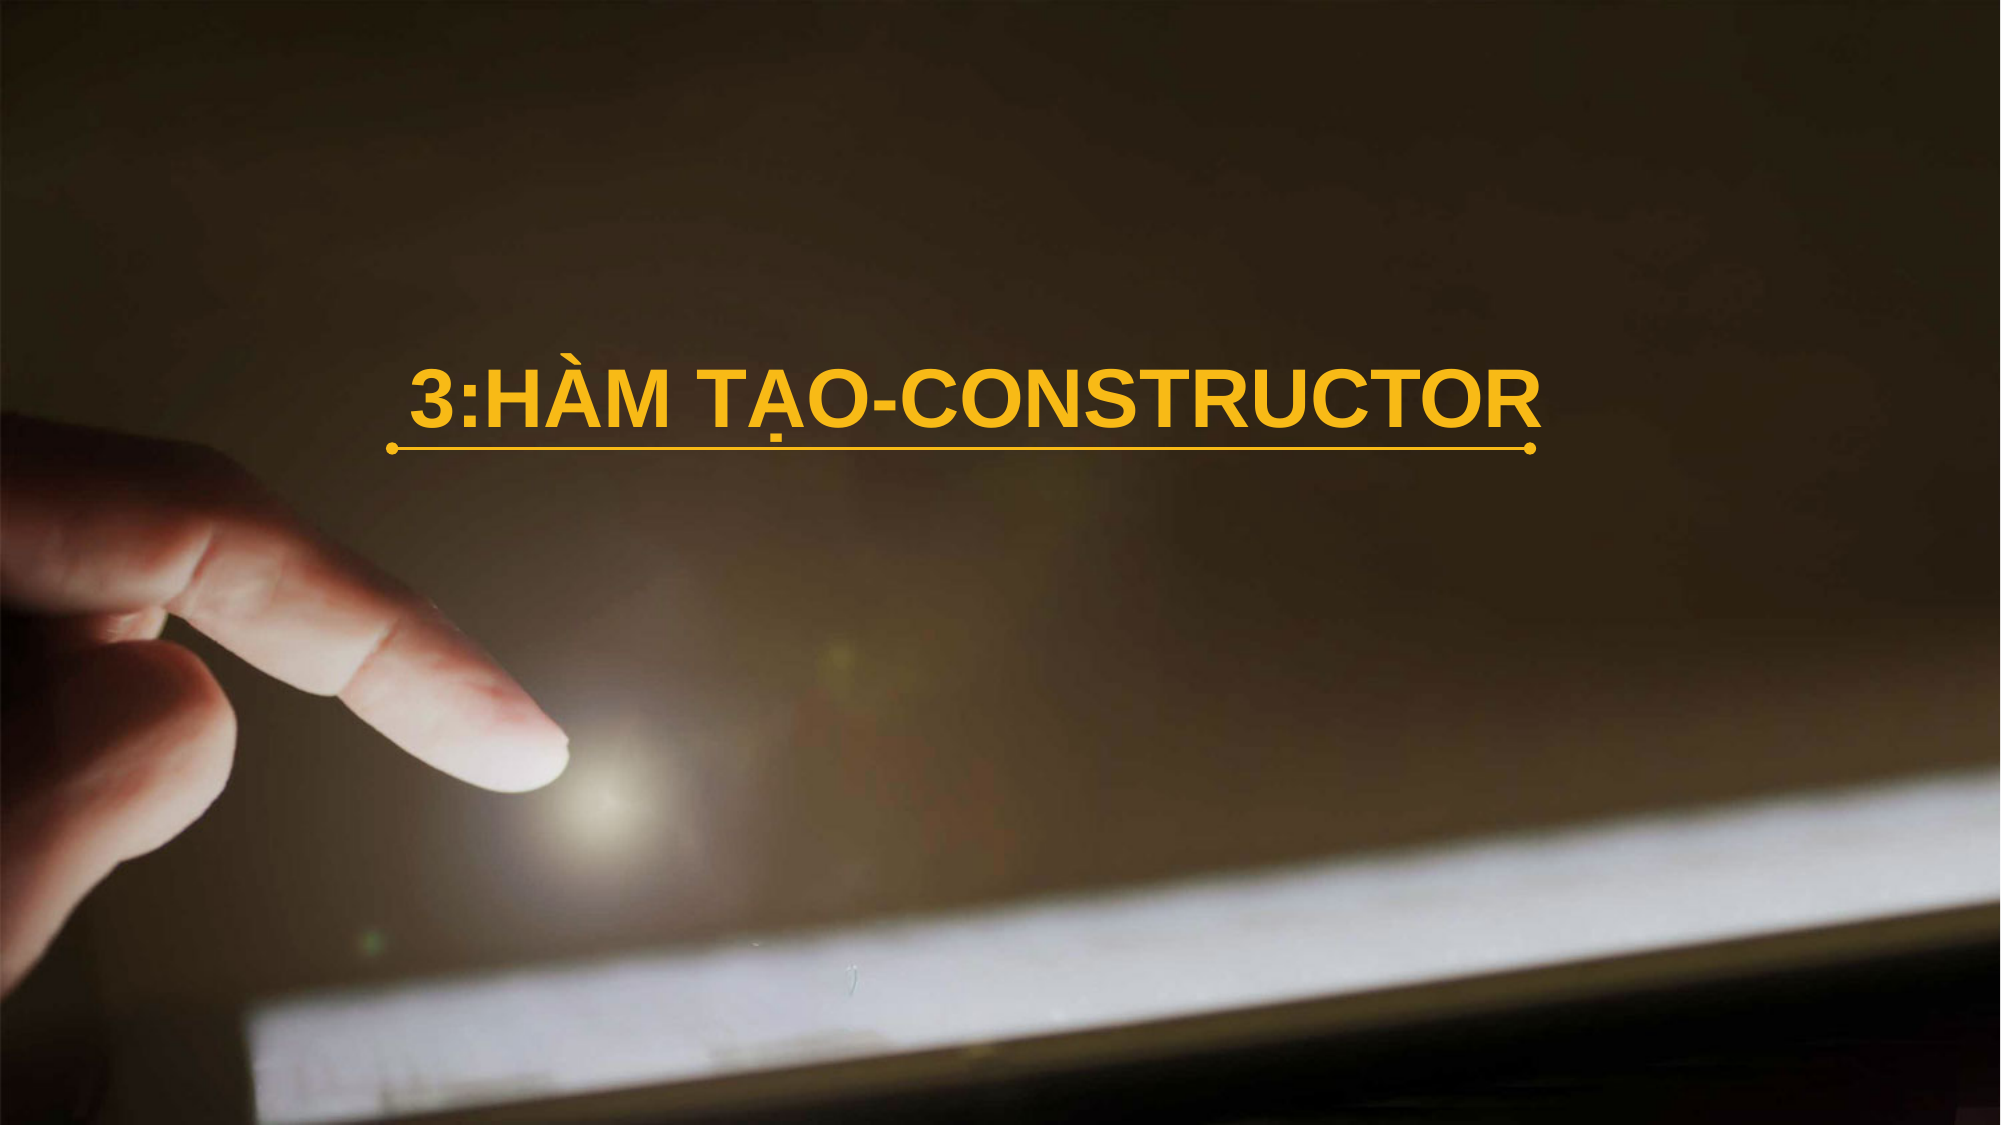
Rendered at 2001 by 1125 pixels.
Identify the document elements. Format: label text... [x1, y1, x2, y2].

picture [0, 0, 2001, 1125]
text_box 3:HÀM TẠO-CONSTRUCTOR [392, 334, 2000, 452]
